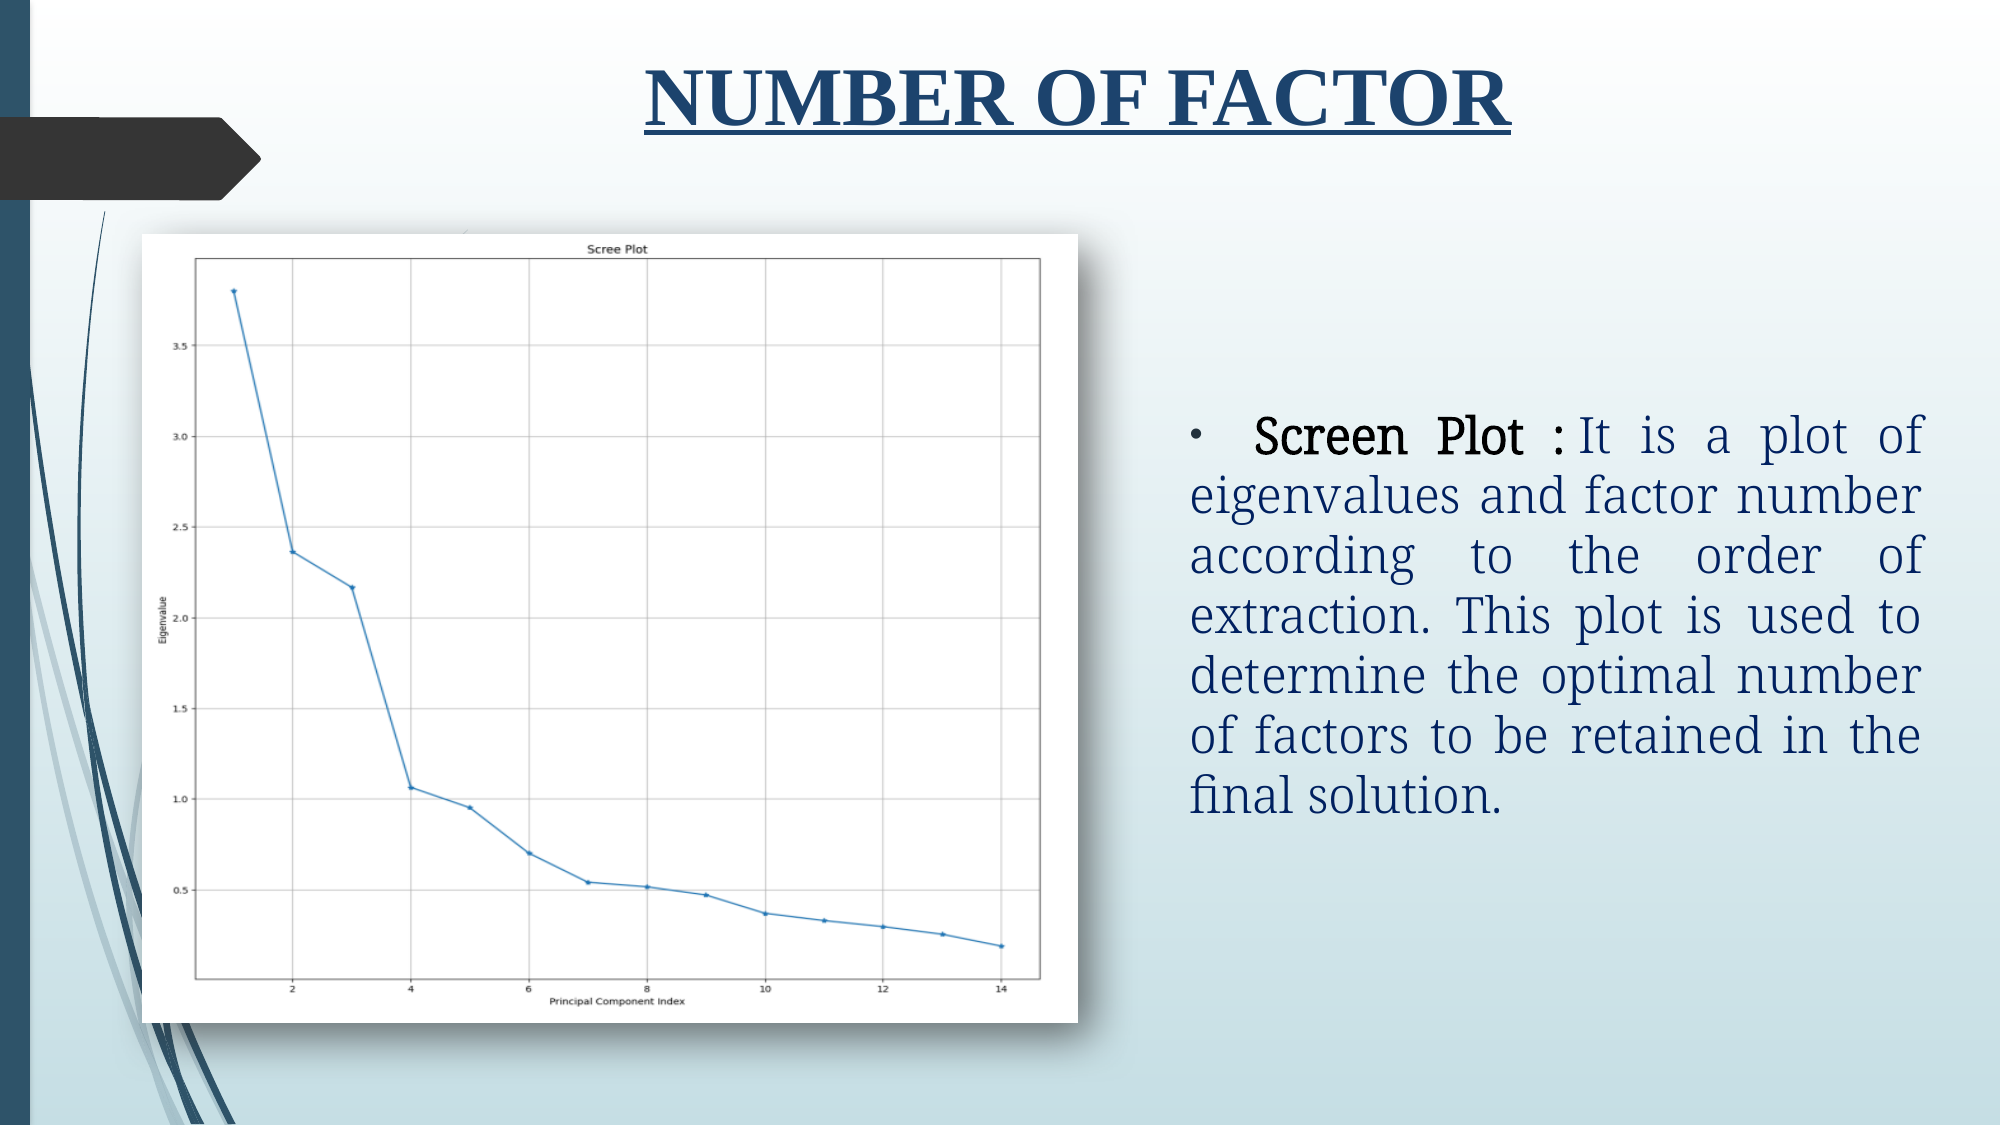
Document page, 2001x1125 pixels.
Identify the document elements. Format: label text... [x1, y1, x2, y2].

text_box NUMBER OF FACTOR [218, 34, 1938, 250]
picture [142, 234, 1079, 1024]
text_box Screen Plot : It is a plot of eigenvalues and factor number according to the order of extraction. This plot is used to determine the optimal number of factors to be retained in the final solution. [1174, 396, 1938, 831]
